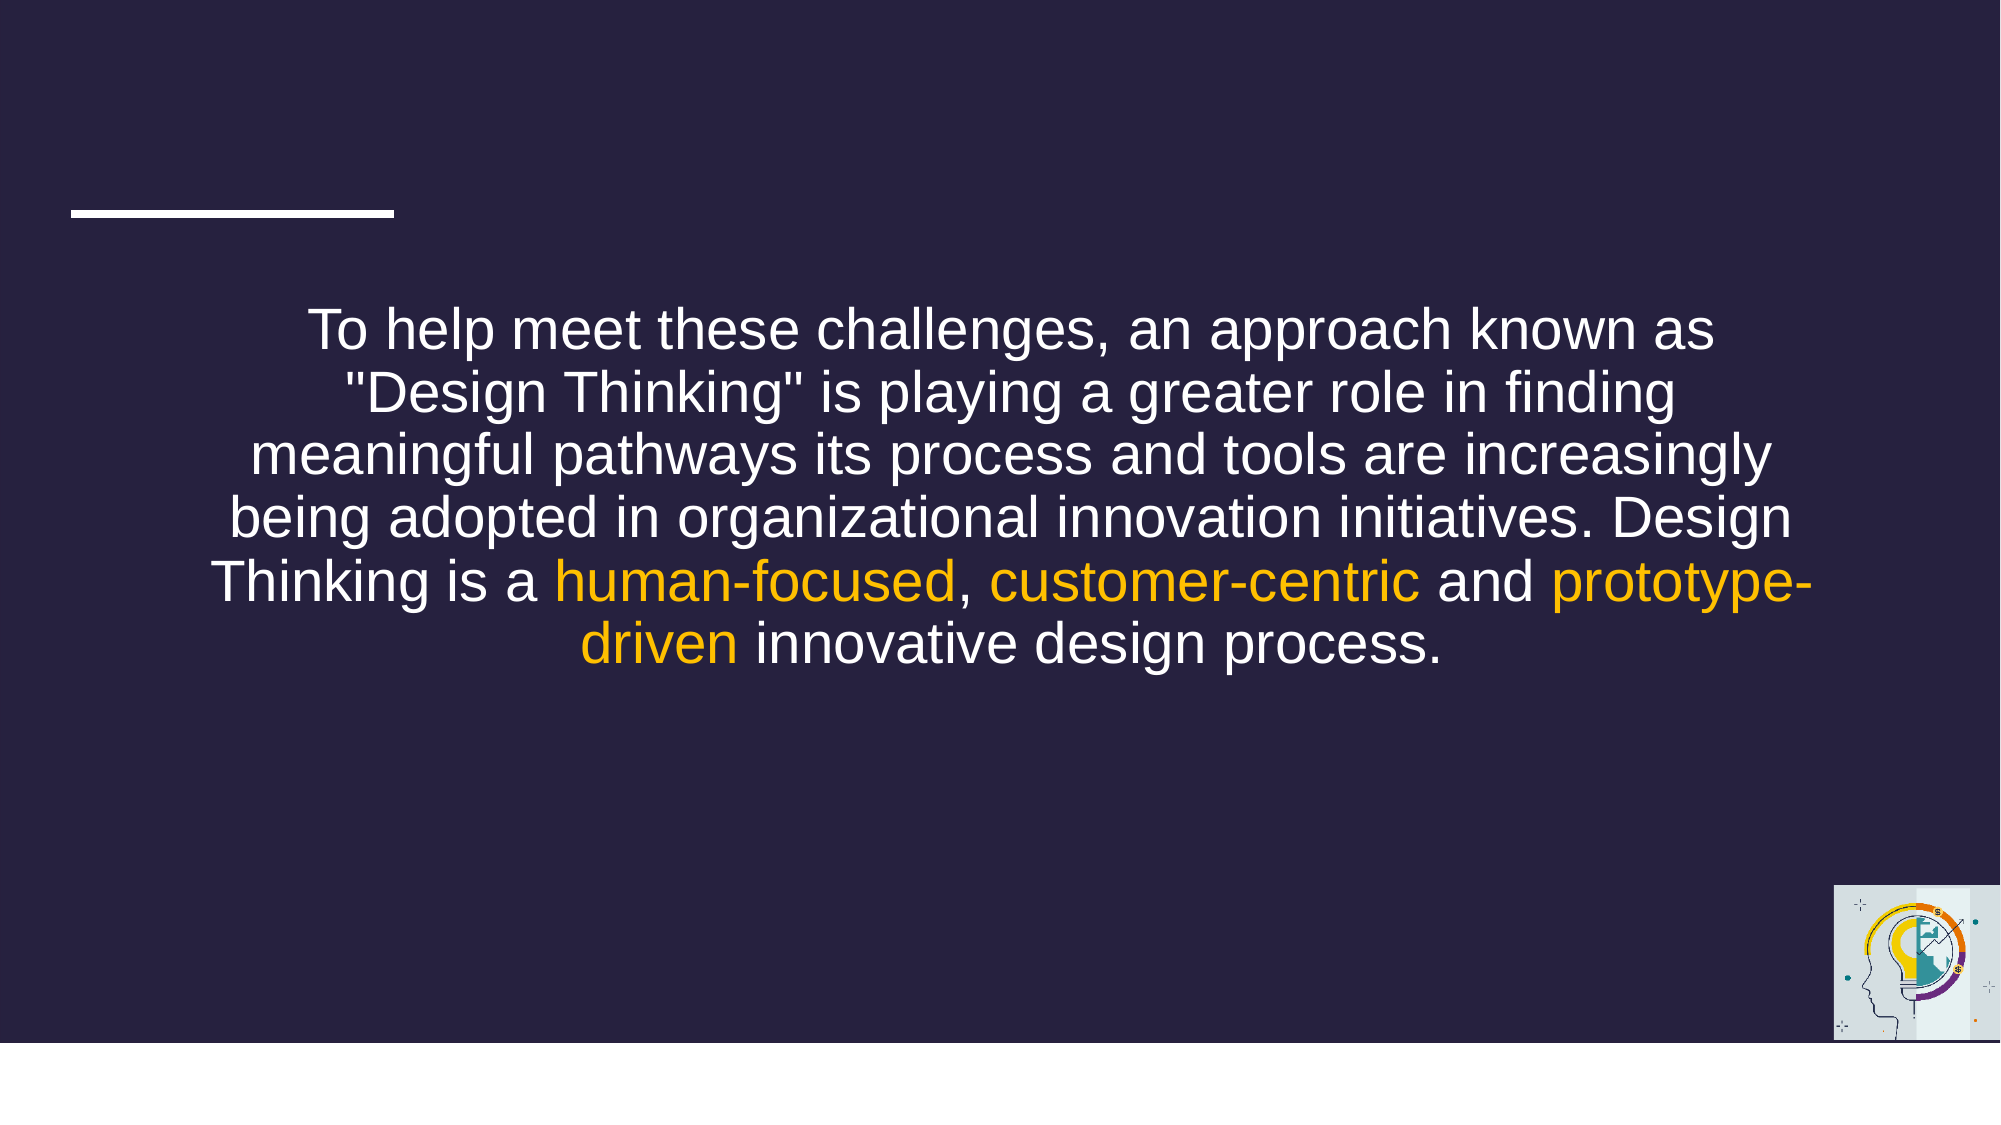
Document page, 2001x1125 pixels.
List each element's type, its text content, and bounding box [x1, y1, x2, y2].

text_box To help meet these challenges, an approach known as "Design Thinking" is playing a greater role in finding meaningful pathways its process and tools are increasingly being adopted in organizational innovation initiatives. Design Thinking is a human-focused, customer-centric and prototype-driven innovative design process. [194, 291, 1830, 716]
picture [1833, 884, 2000, 1040]
